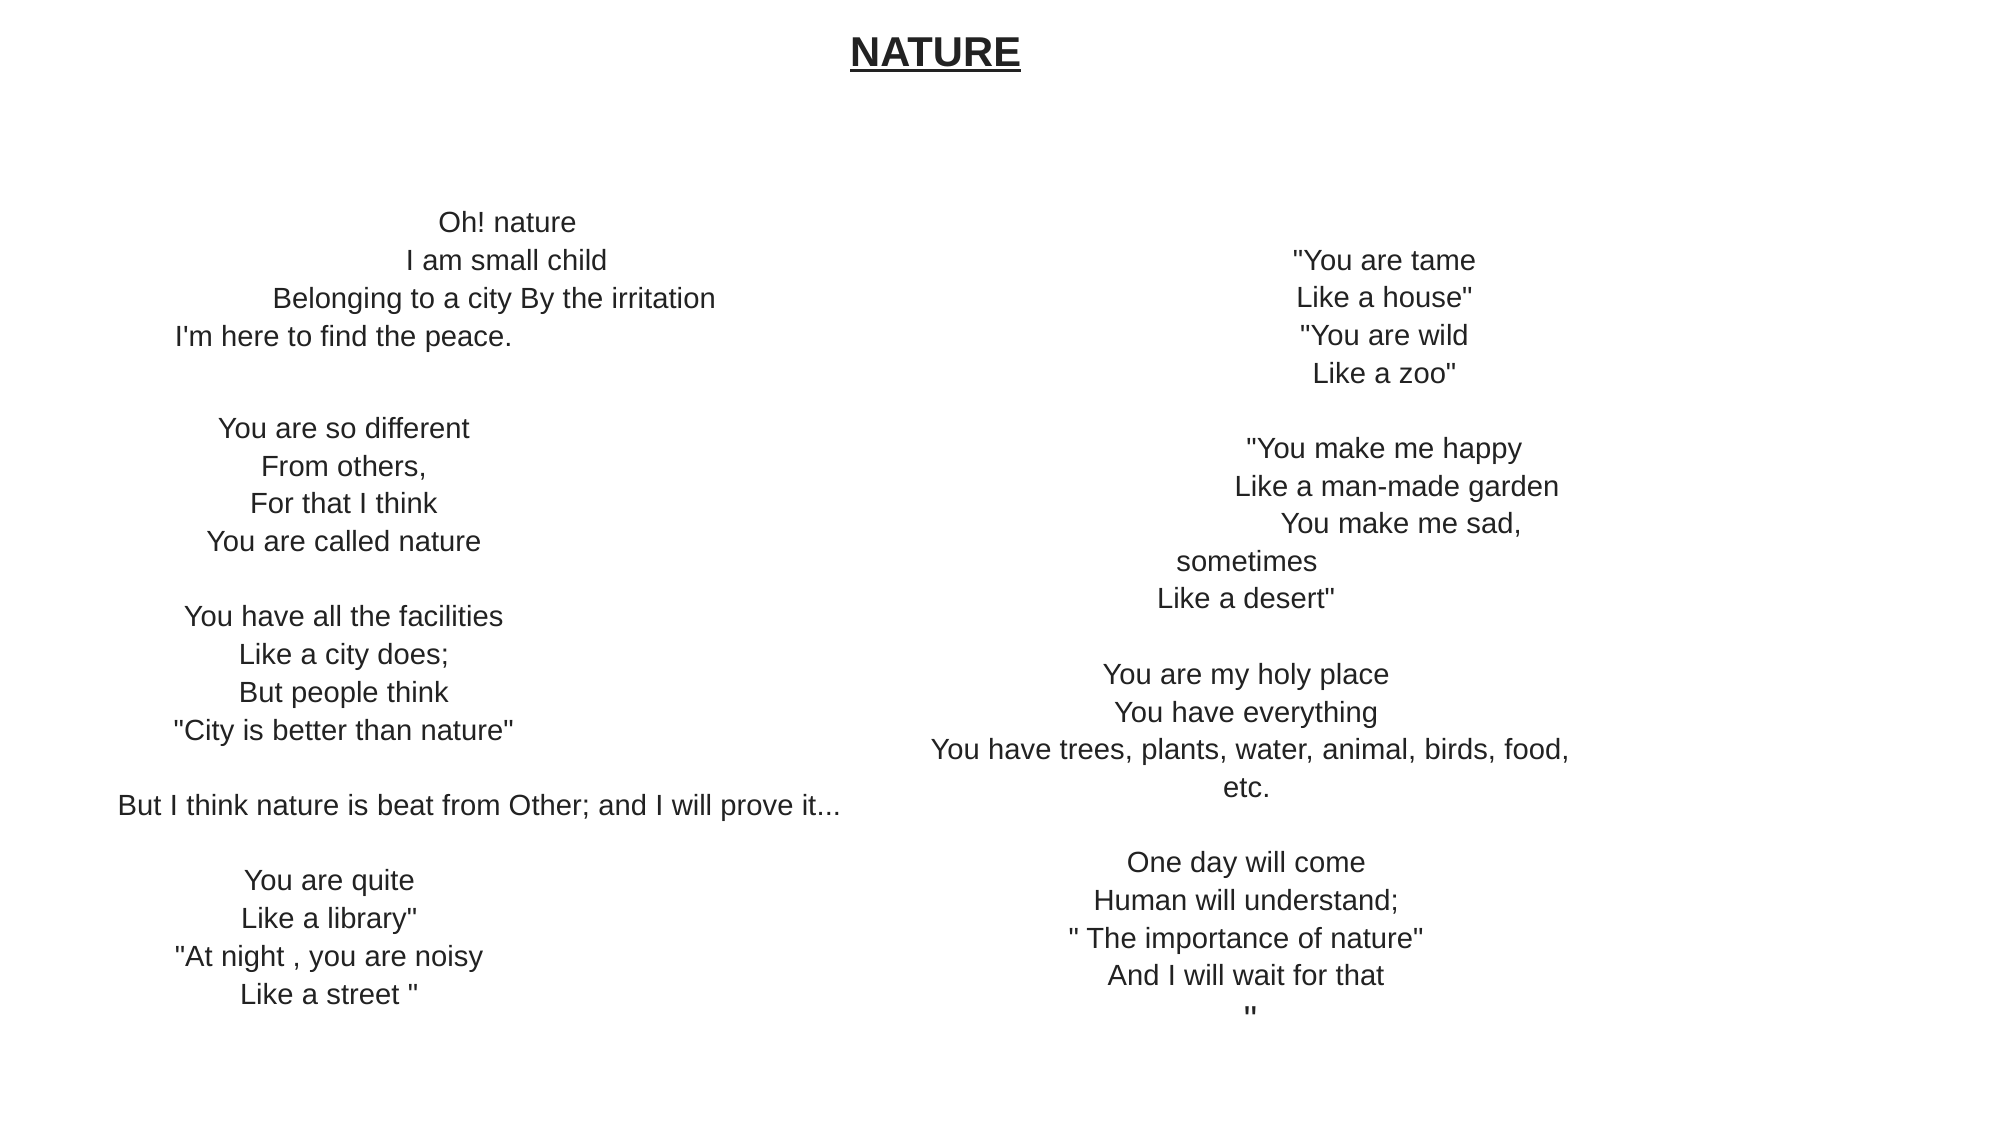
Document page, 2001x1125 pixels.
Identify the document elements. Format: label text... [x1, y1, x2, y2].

text_box Oh! nature I am small child Belonging to a city By the irritation I'm here to find the peace. You are so different From others, For that I think You are called nature You have all the facilities Like a city does; But people think "City is better than nature" But I think nature is beat from Other; and I will prove it... You are quite Like a library" "At night , you are noisy Like a street " [0, 193, 1260, 1093]
text_box "You are tame Like a house" "You are wild Like a zoo" "You make me happy Like a man-made garden You make me sad, sometimes Like a desert" You are my holy place You have everything You have trees, plants, water, animal, birds, food, etc. One day will come Human will understand; " The importance of nature" And I will wait for that " [887, 193, 1888, 1048]
text_box NATURE [835, 17, 1044, 133]
